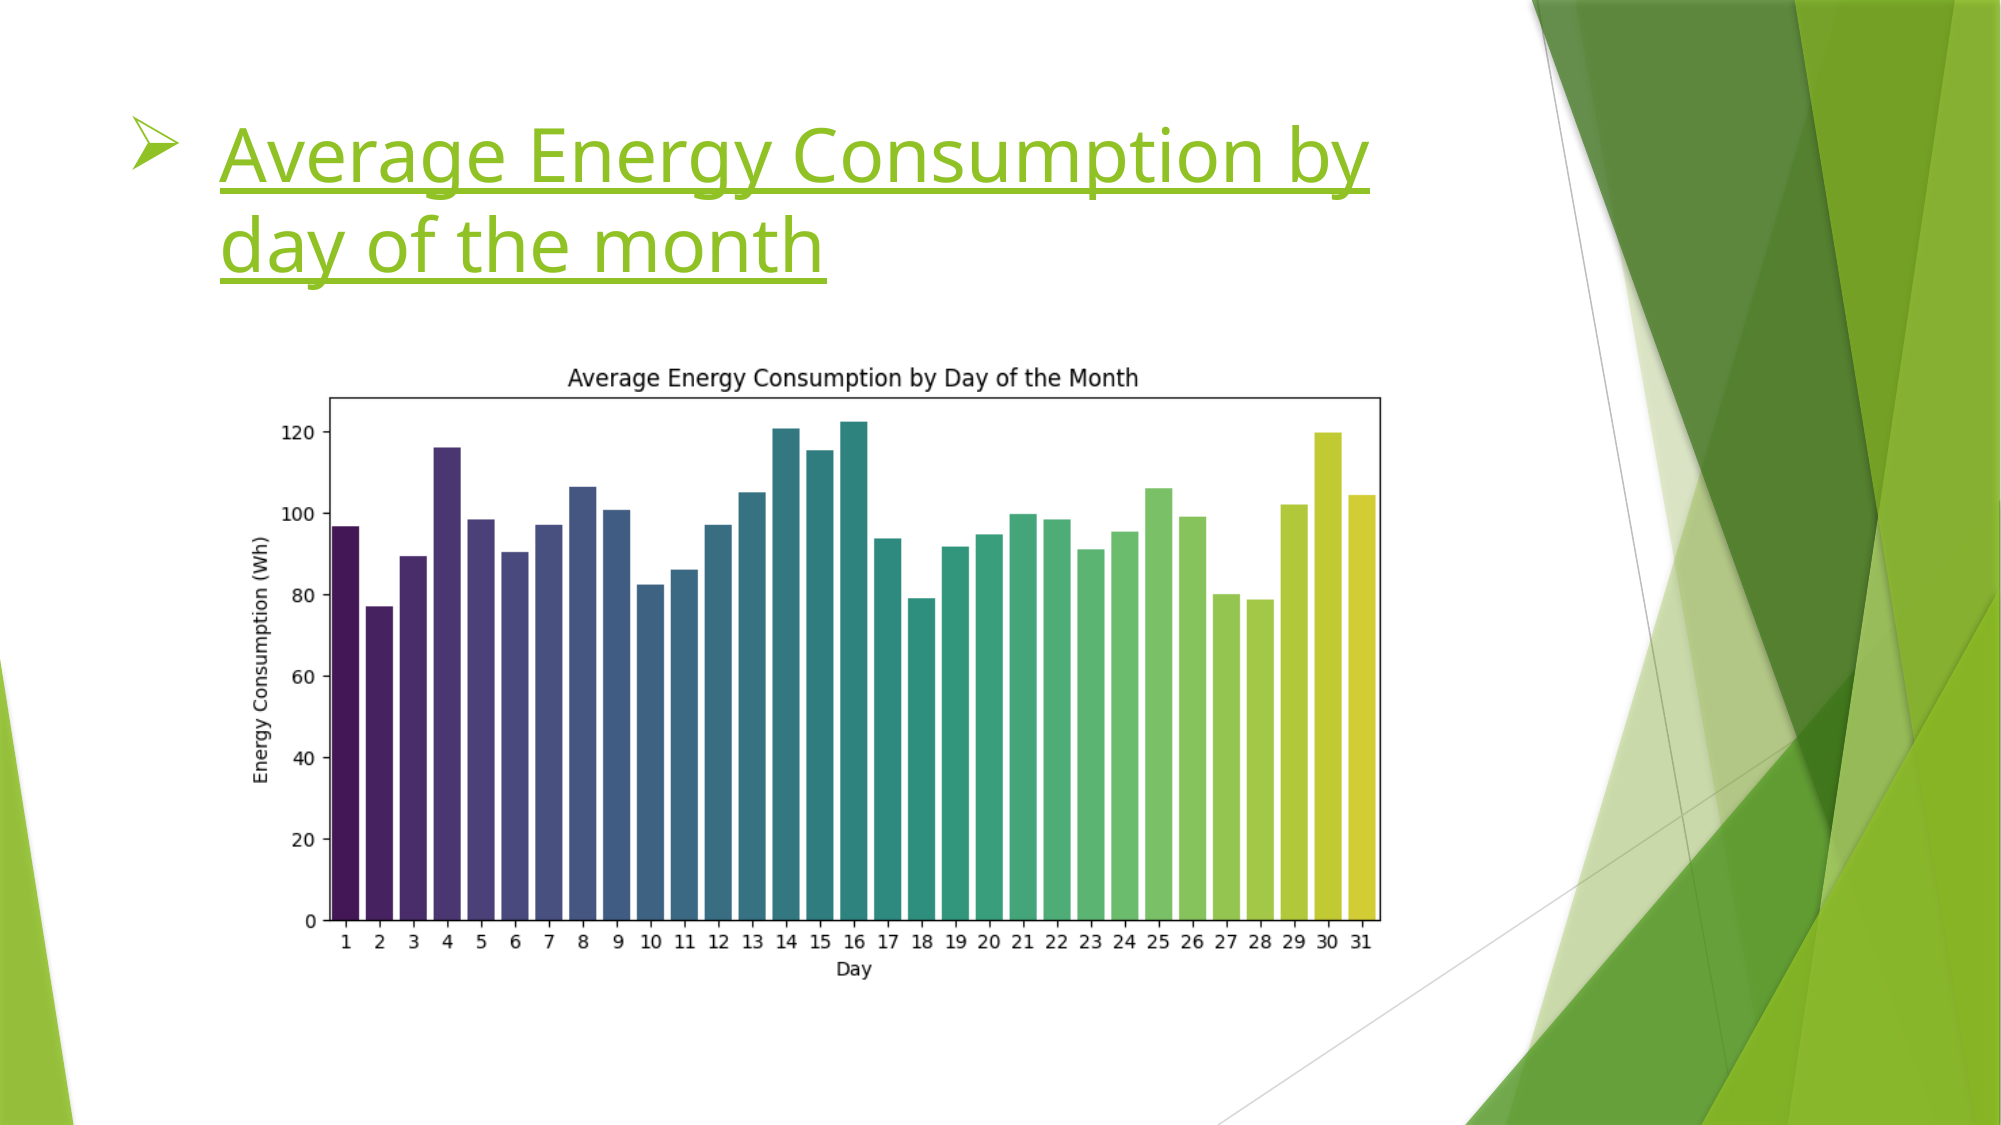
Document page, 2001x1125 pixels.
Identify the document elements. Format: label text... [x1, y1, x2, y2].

title Average Energy Consumption by day of the month [111, 99, 1522, 317]
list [239, 353, 1393, 992]
